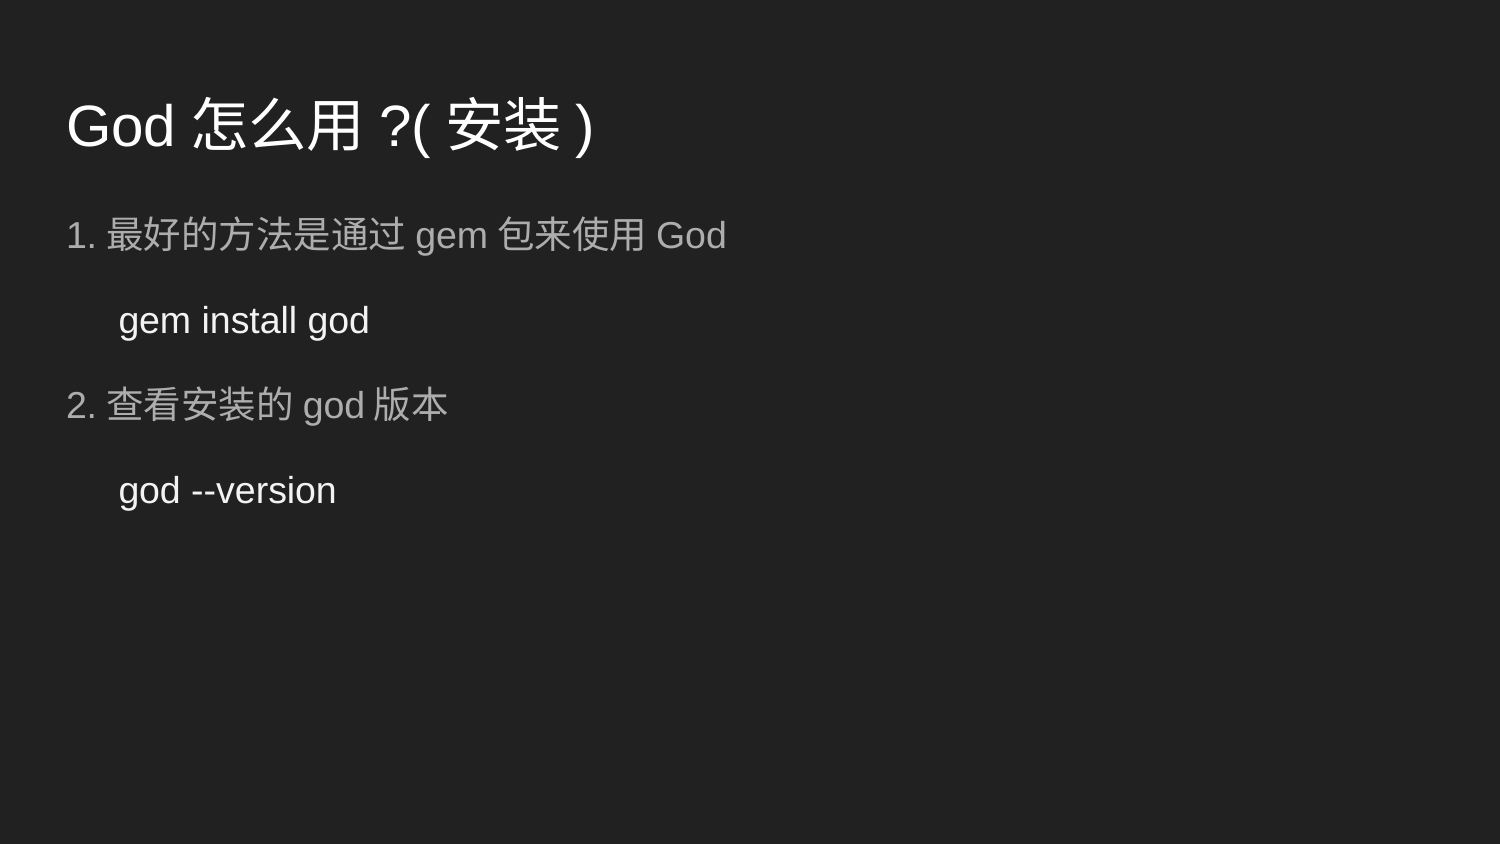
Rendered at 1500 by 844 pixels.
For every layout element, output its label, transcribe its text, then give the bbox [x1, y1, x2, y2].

title God怎么用?(安装) [51, 72, 1449, 167]
list 1.最好的方法是通过gem包来使用God gem install god 2.查看安装的god版本 god --version [51, 189, 1449, 750]
